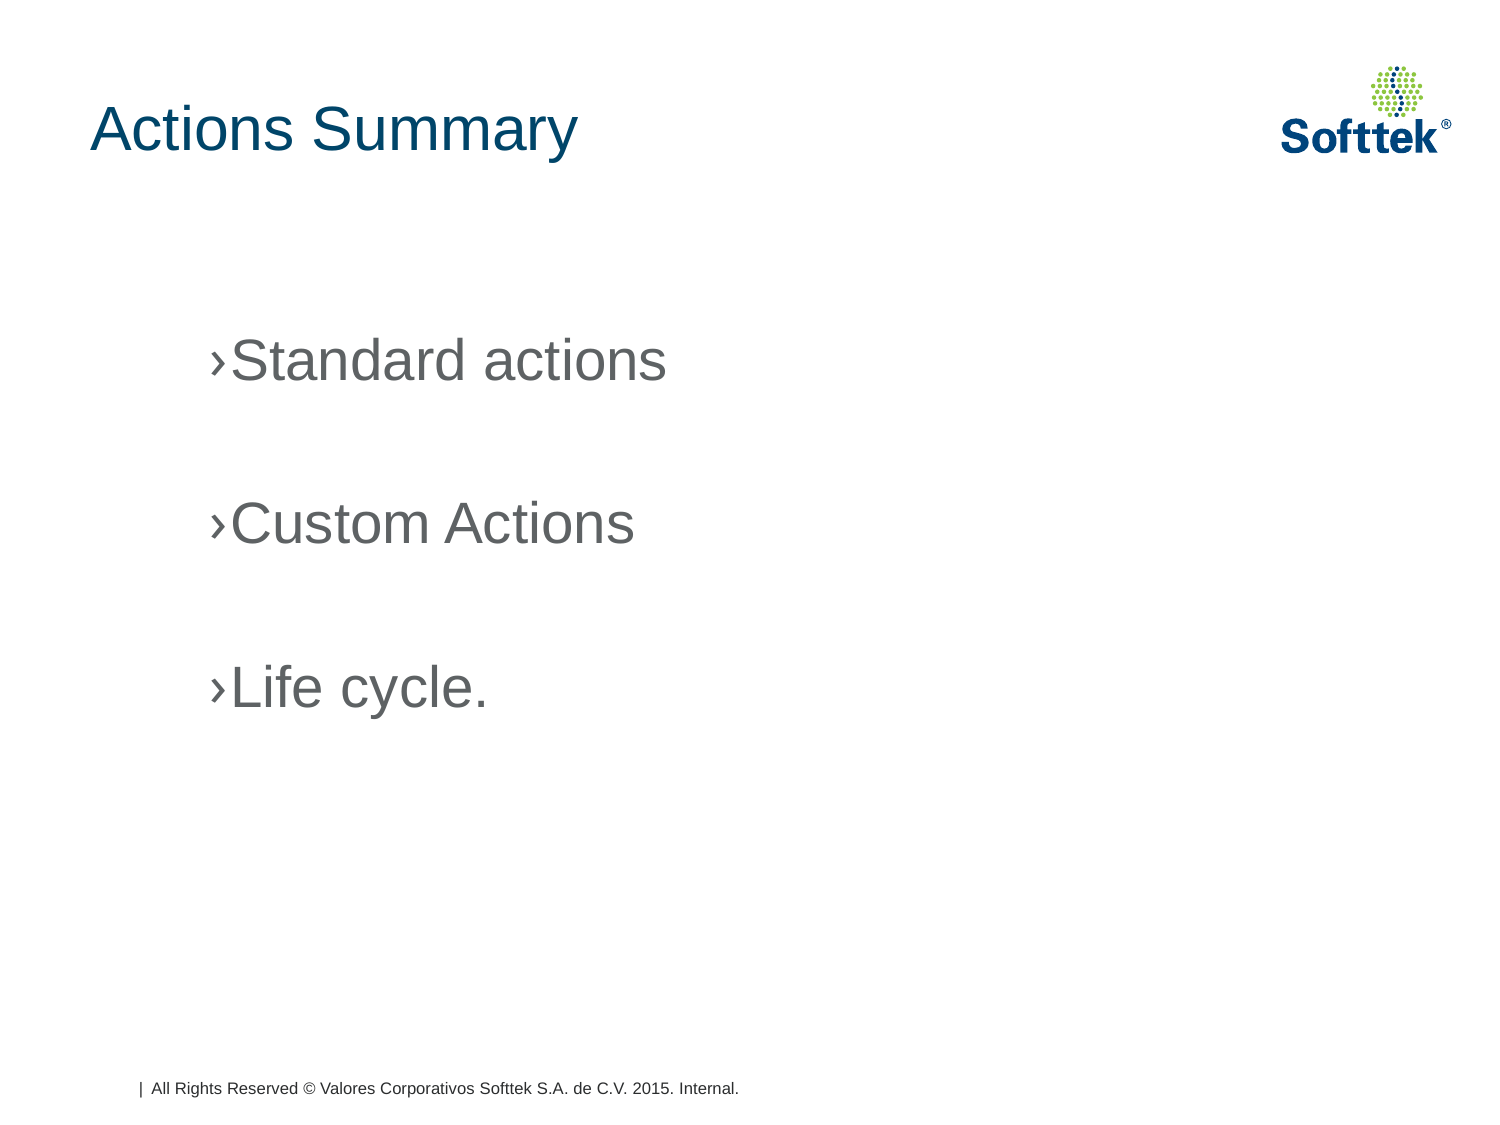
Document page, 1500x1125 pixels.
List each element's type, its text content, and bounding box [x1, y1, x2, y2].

list Standard actions Custom Actions Life cycle. [194, 314, 1270, 615]
title Actions Summary [74, 31, 1256, 172]
